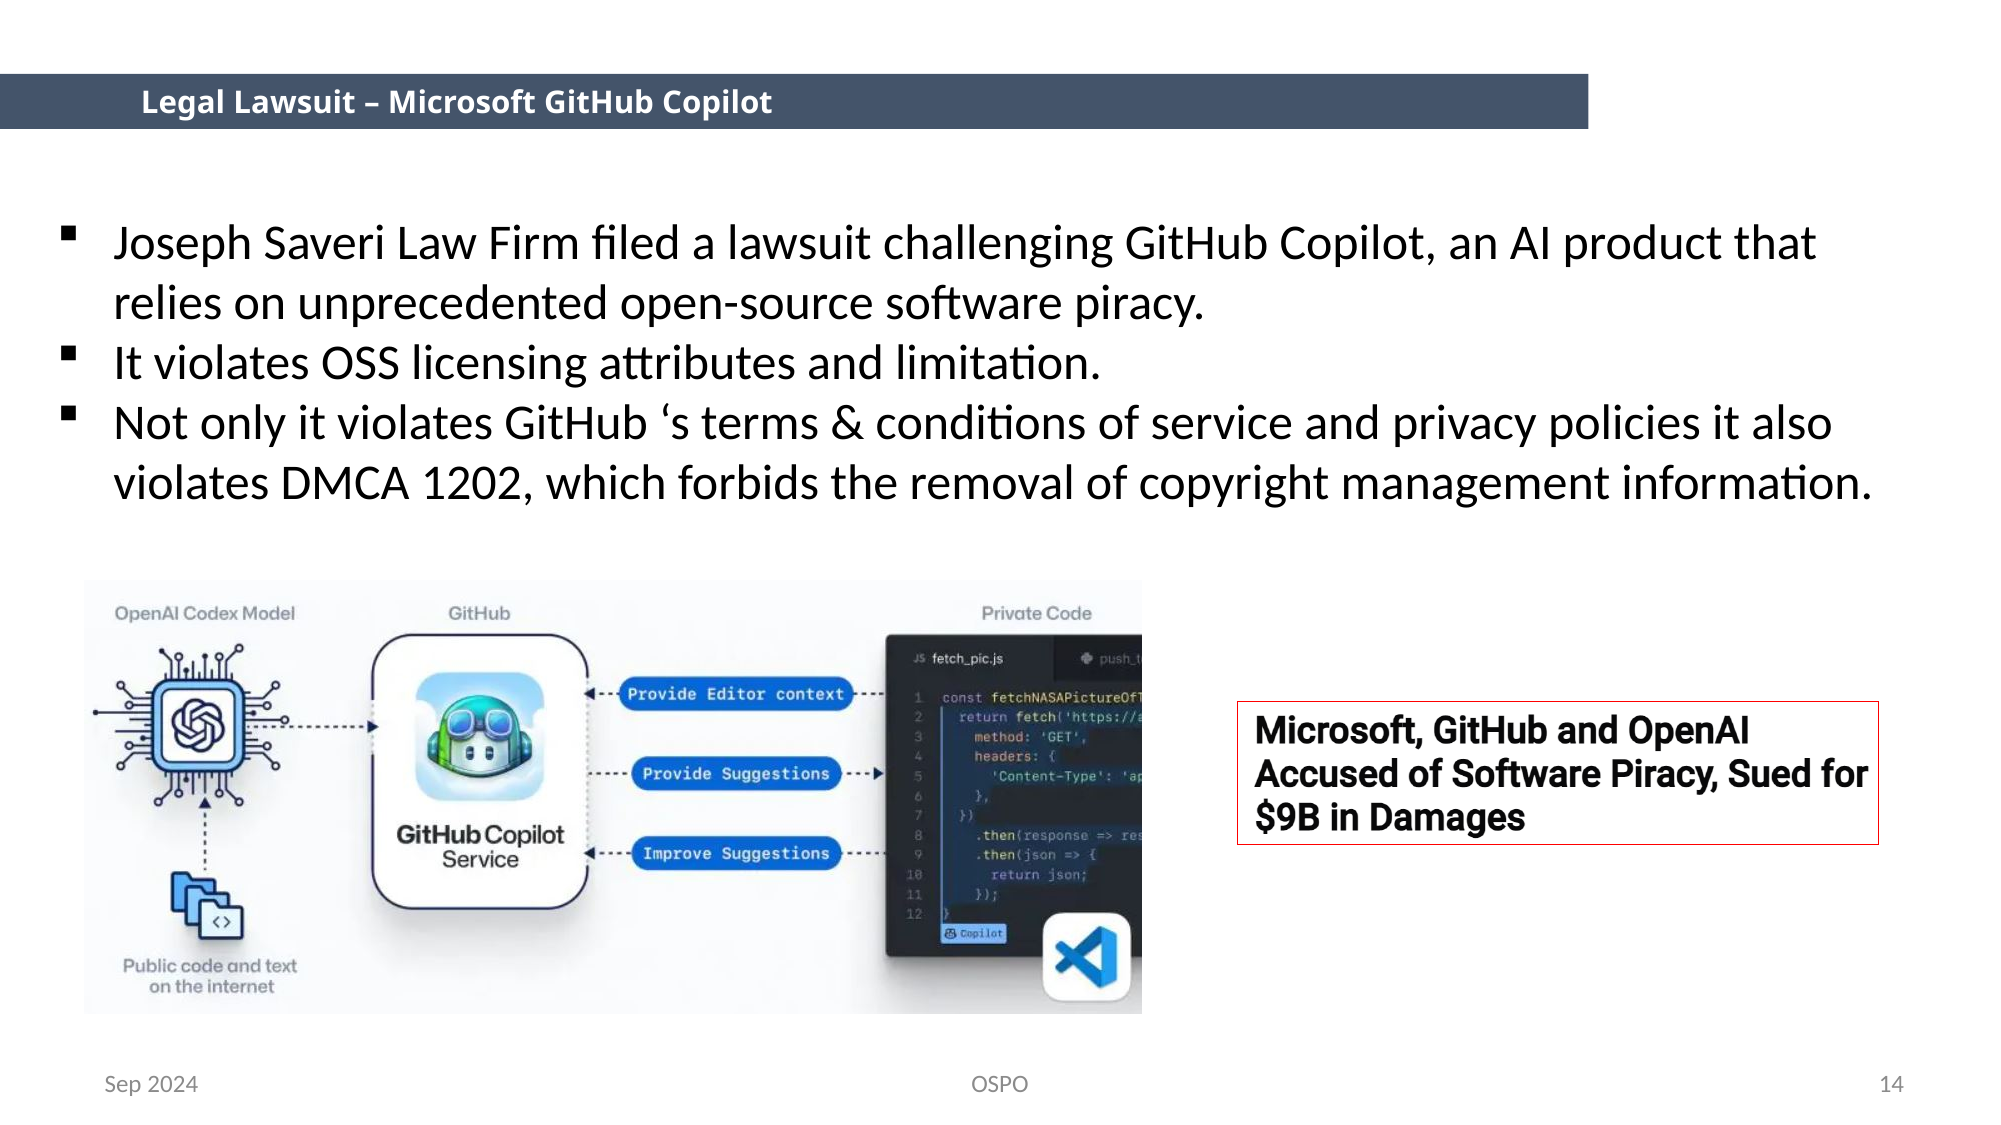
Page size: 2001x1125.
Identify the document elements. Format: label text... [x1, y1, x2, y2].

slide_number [89, 1064, 263, 1100]
text_box Joseph Saveri Law Firm filed a law­suit chal­leng­ing GitHub Copi­lot, an AI prod­uct that relies on unprece­dented open-source soft­ware piracy. It violates OSS licensing attributes and limitation. Not only it violates GitHub ‘s terms & conditions of service and privacy policies it also violates DMCA 1202, which forbids the removal of copyright management information. [42, 202, 1897, 517]
list Legal Lawsuit – Microsoft GitHub Copilot [0, 73, 1589, 129]
slide_number 14 [1801, 1064, 1920, 1100]
footer OSPO [606, 1064, 1394, 1100]
picture [84, 580, 1142, 1014]
picture [1237, 701, 1879, 845]
